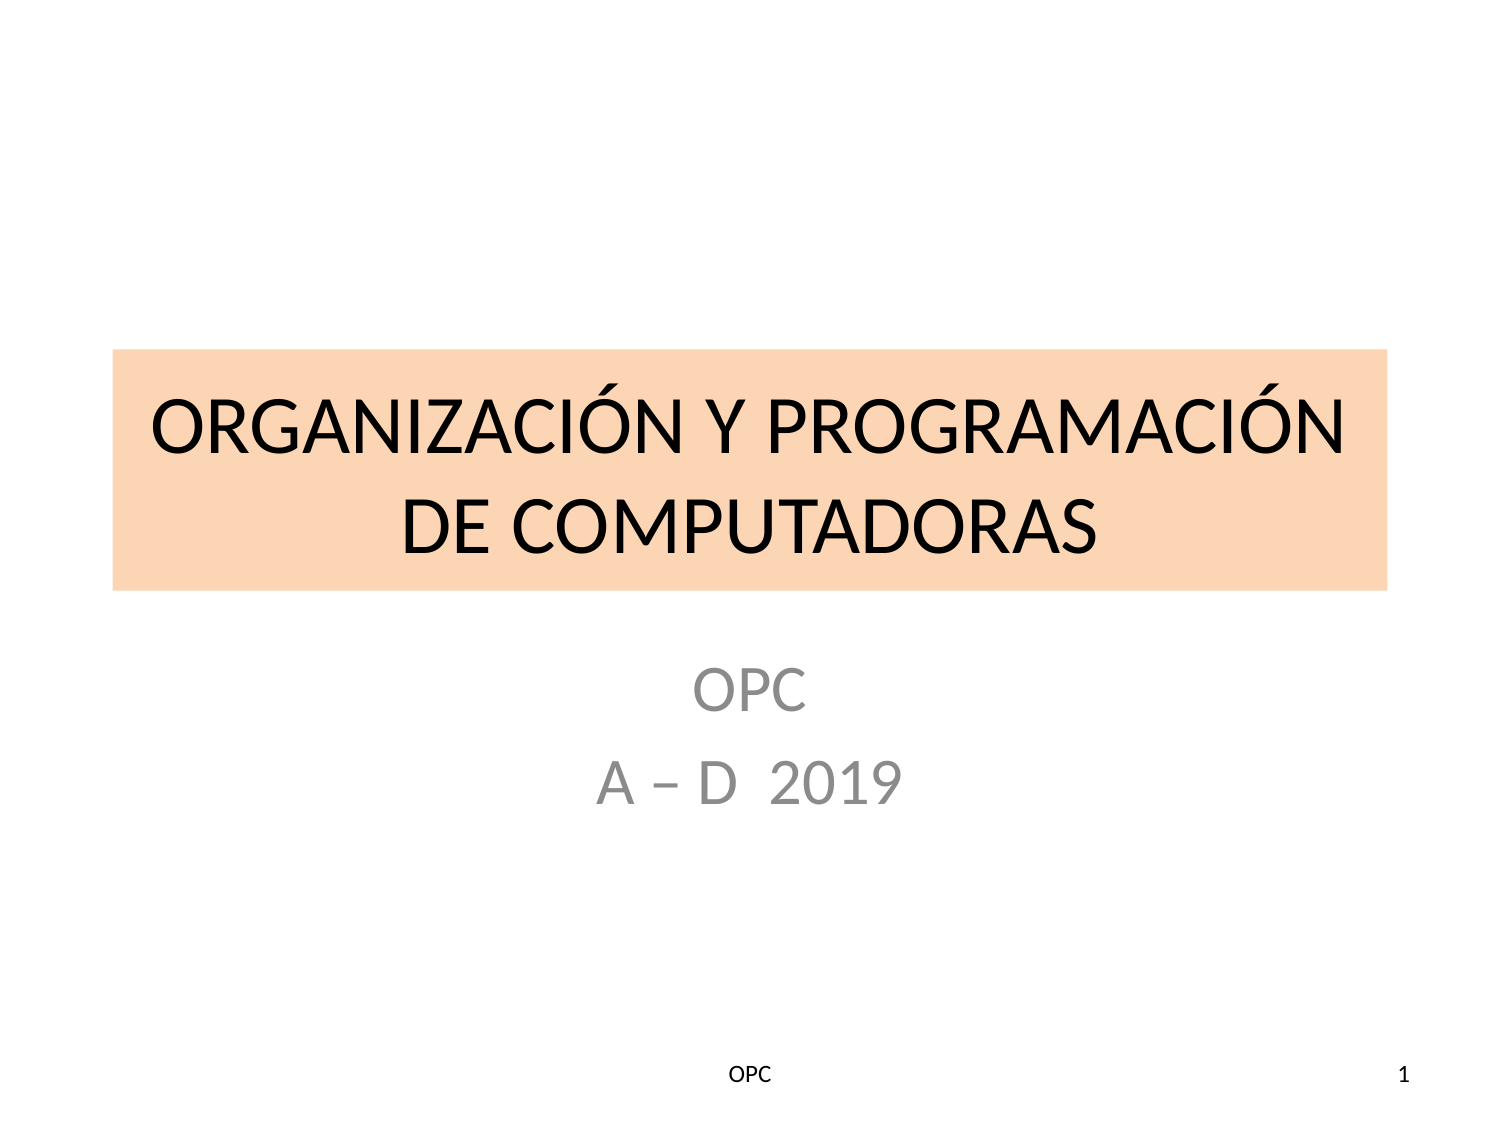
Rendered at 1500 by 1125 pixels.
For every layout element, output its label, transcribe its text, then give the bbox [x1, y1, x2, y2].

subtitle OPC A – D 2019 [225, 637, 1275, 925]
footer OPC [512, 1042, 988, 1103]
title ORGANIZACIÓN Y PROGRAMACIÓN DE COMPUTADORAS [112, 349, 1388, 591]
slide_number 1 [1074, 1042, 1425, 1103]
